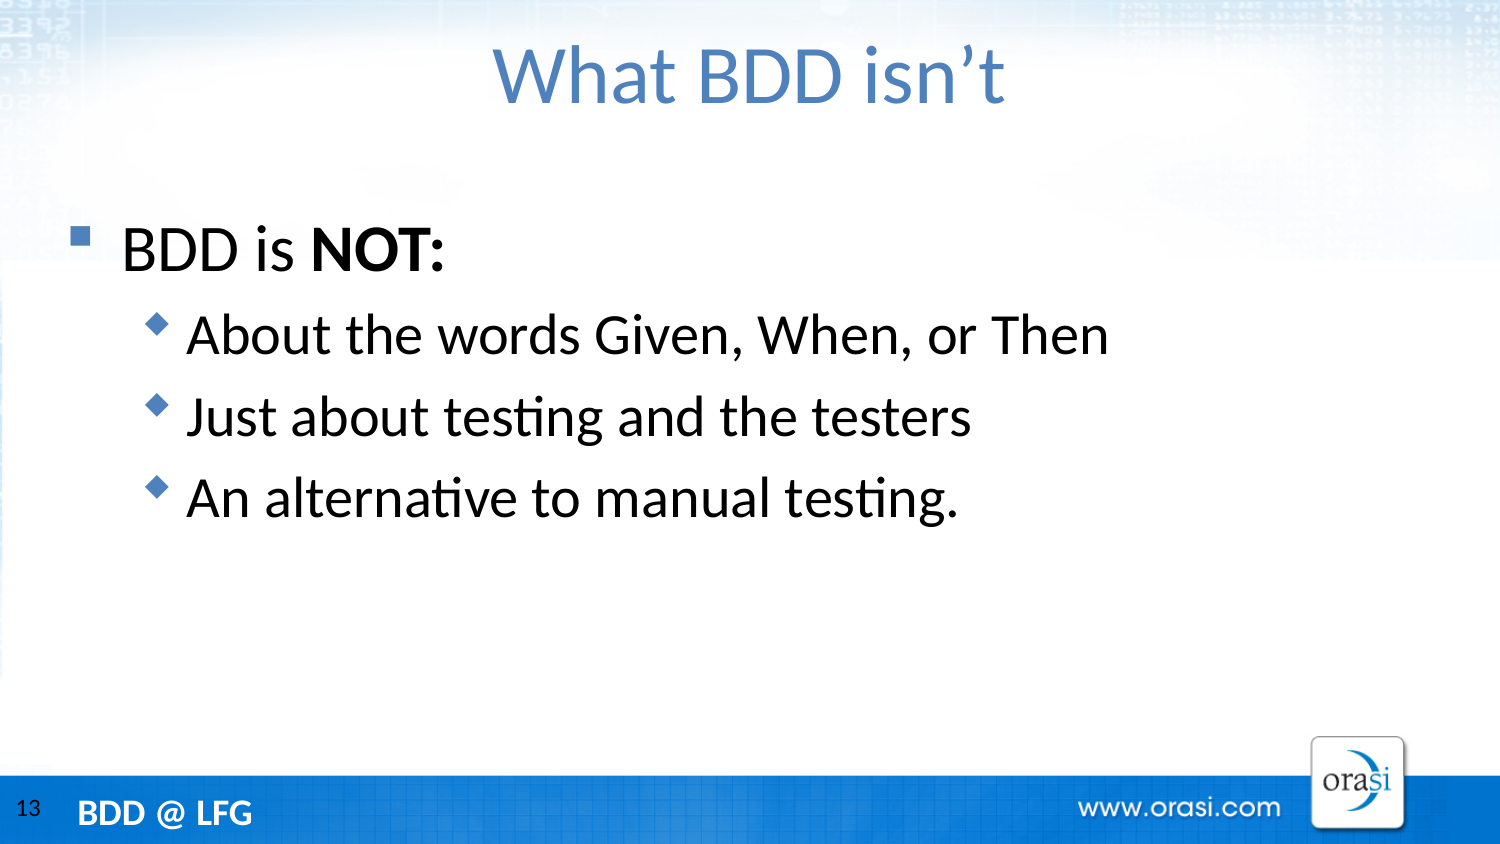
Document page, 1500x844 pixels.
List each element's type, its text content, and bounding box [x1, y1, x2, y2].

list BDD is NOT: About the words Given, When, or Then Just about testing and the testers An alternative to manual testing. [50, 196, 1450, 647]
slide_number 13 [0, 784, 63, 831]
title What BDD isn’t [50, 0, 1450, 141]
picture [0, 0, 1500, 844]
